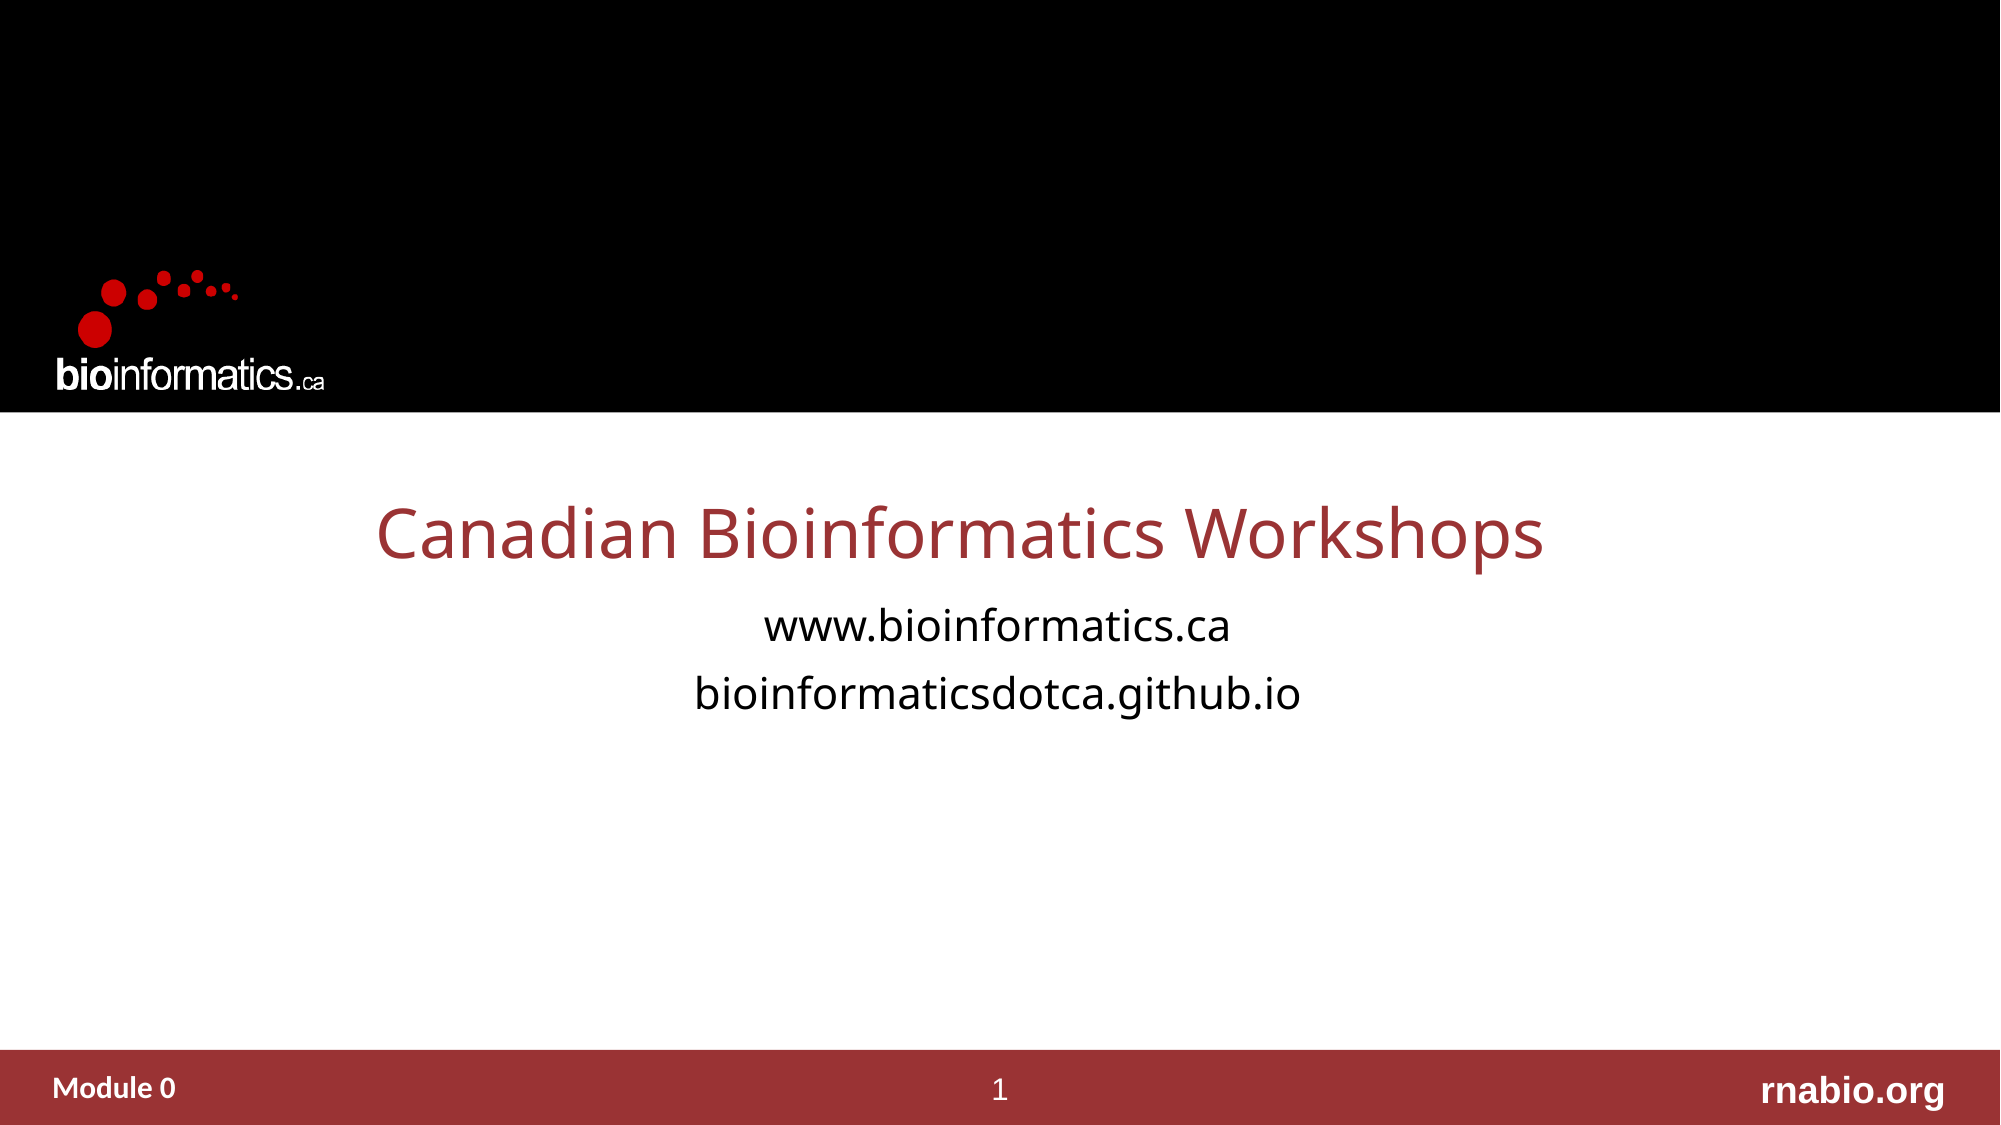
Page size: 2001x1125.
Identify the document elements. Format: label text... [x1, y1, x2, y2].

text_box Canadian Bioinformatics Workshops [364, 446, 1632, 625]
picture [57, 270, 324, 390]
text_box www.bioinformatics.ca bioinformaticsdotca.github.io [503, 598, 1493, 836]
